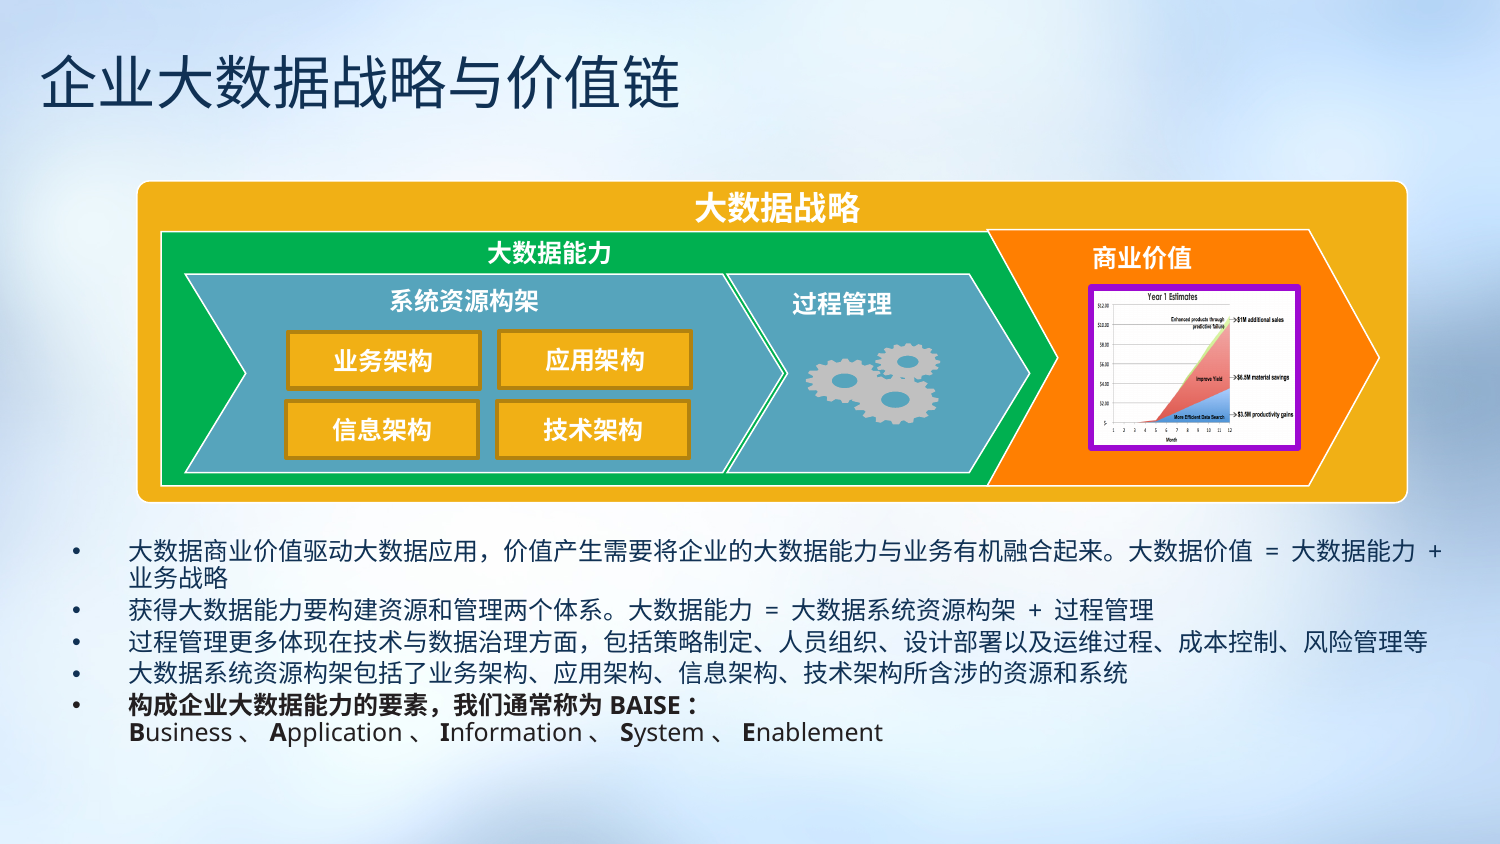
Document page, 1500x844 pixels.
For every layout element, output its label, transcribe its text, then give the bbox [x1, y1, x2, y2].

text_box 企业大数据战略与价值链 [24, 38, 1058, 142]
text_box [136, 179, 1408, 503]
text_box 大数据商业价值驱动大数据应用，价值产生需要将企业的大数据能力与业务有机融合起来。大数据价值 = 大数据能力 + 业务战略 获得大数据能力要构建资源和管理两个体系。大数据能力 = 大数据系统资源构架 + 过程管理 过程管理更多体现在技术与数据治理方面，包括策略制定、人员组织、设计部署以及运维过程、成本控制、风险管理等 大数据系统资源构架包括了业务架构、应用架构、信息架构、技术架构所含涉的资源和系统 构成企业大数据能力的要素，我们通常称为BAISE：Business、Application、Information、System、Enablement [57, 531, 1475, 750]
picture [0, 0, 1500, 844]
